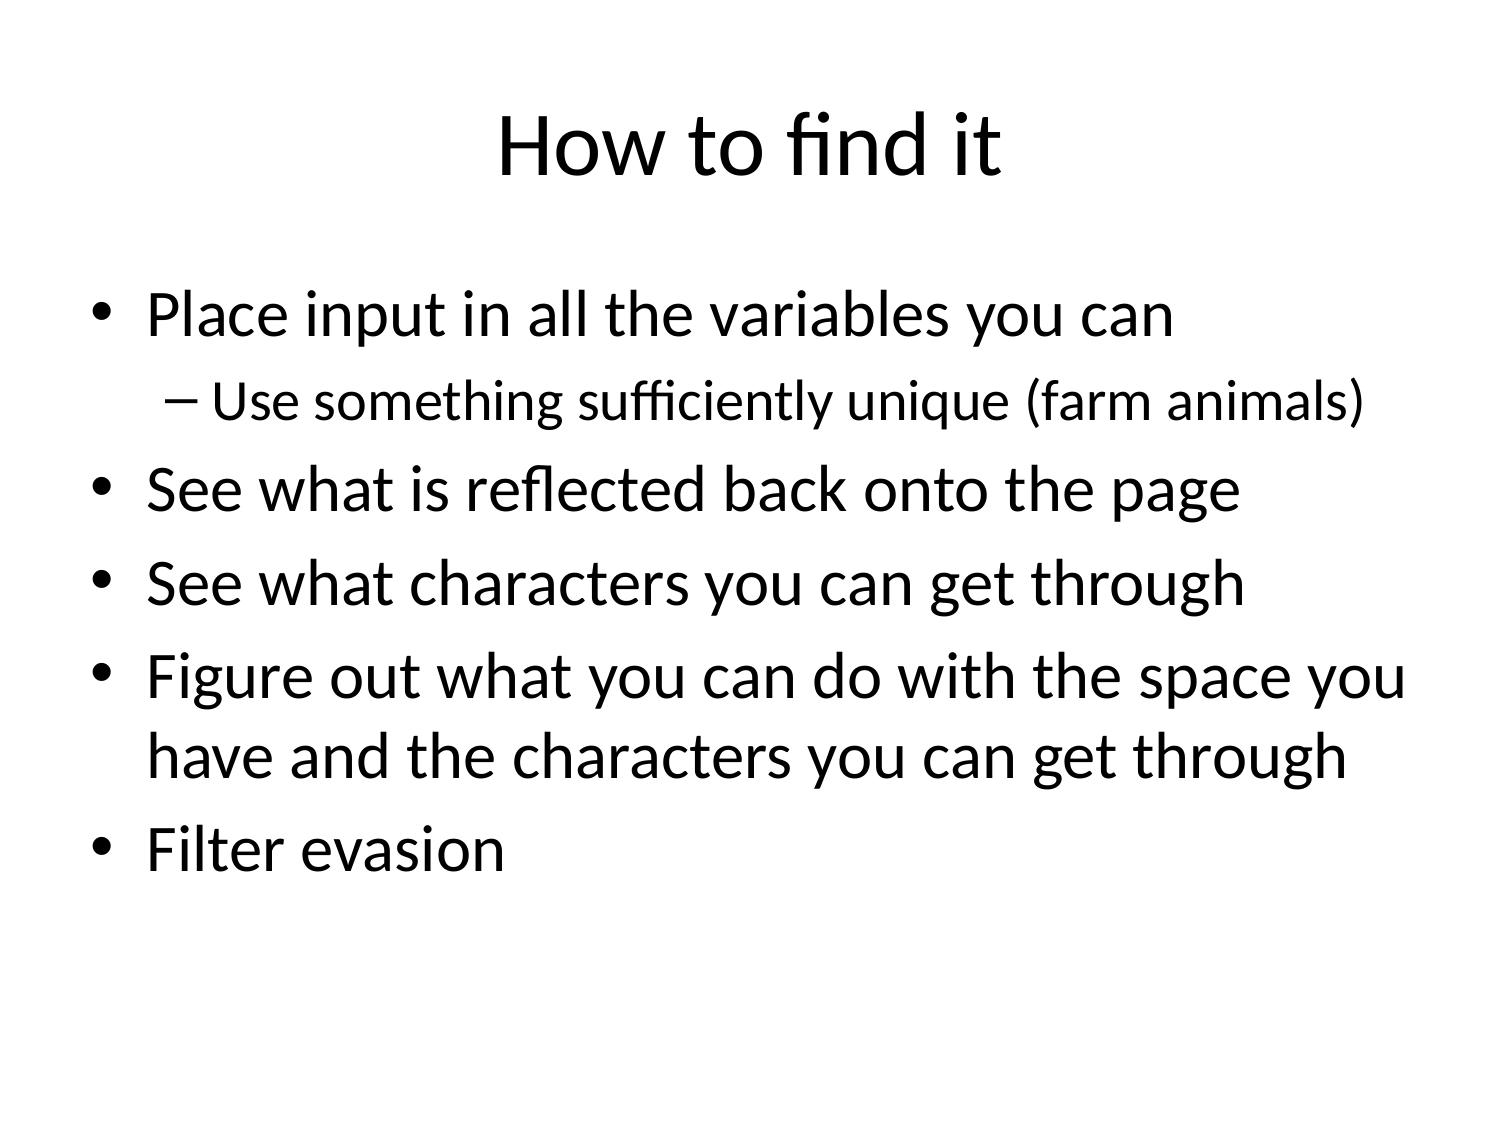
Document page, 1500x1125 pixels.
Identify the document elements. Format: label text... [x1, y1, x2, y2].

list Place input in all the variables you can Use something sufficiently unique (farm animals) See what is reflected back onto the page See what characters you can get through Figure out what you can do with the space you have and the characters you can get through Filter evasion [75, 262, 1425, 1005]
title How to find it [75, 45, 1425, 233]
